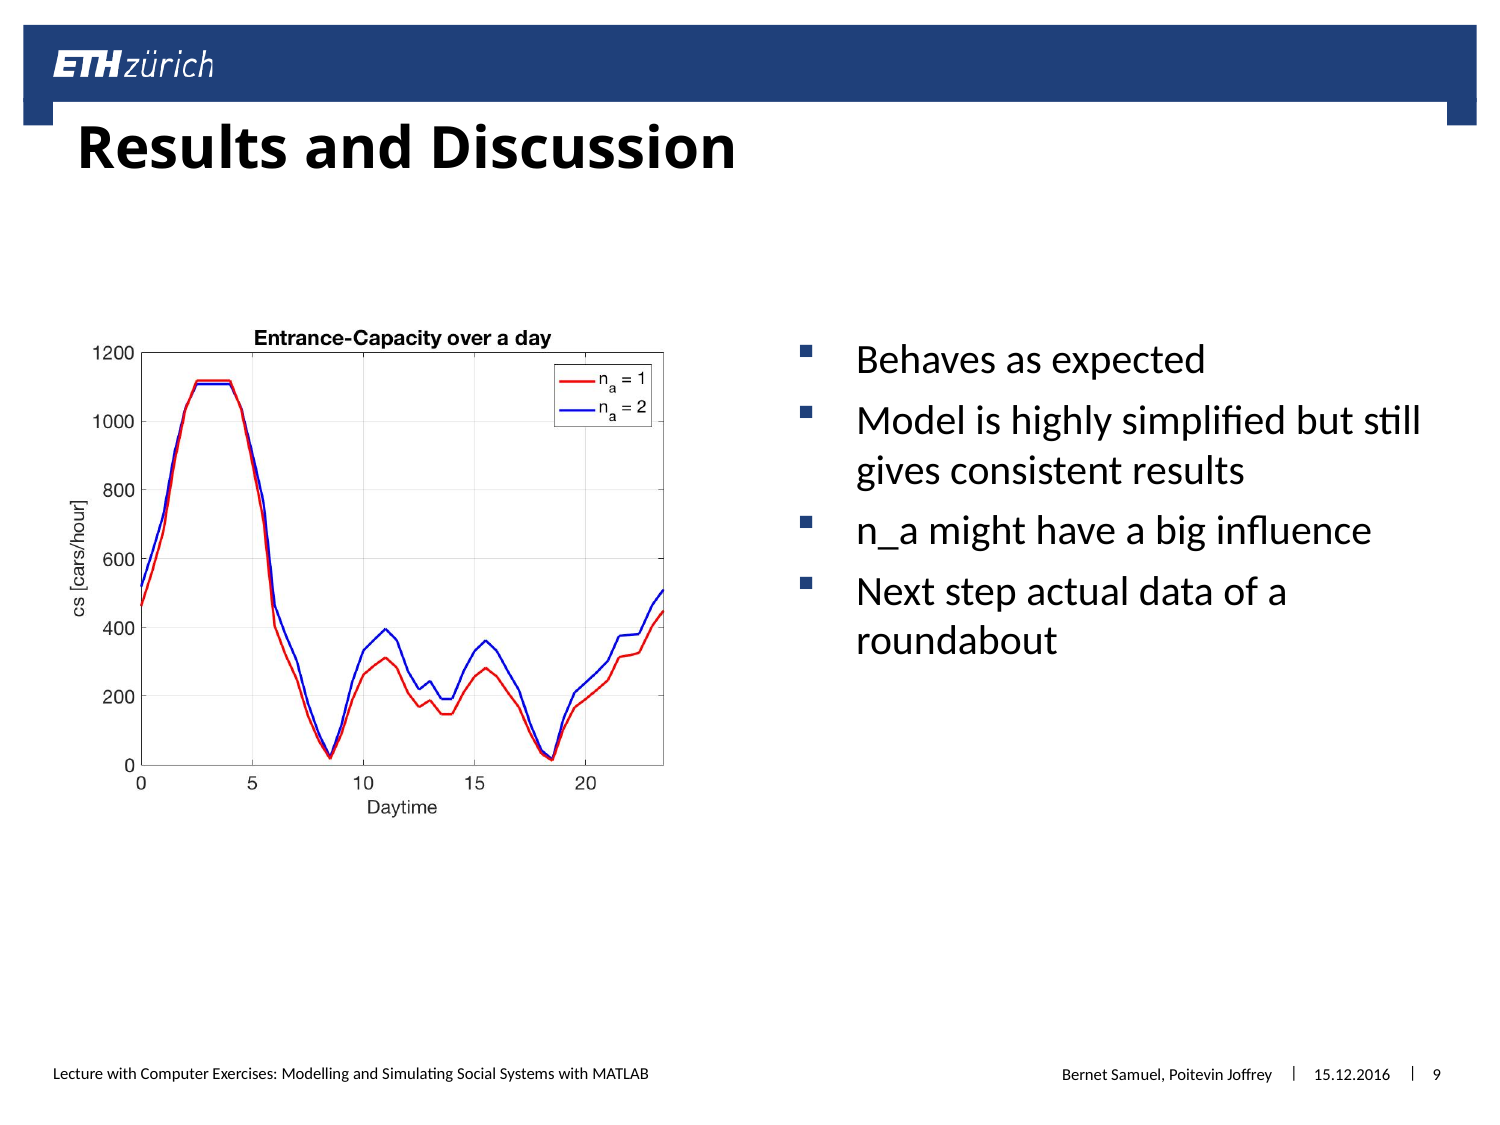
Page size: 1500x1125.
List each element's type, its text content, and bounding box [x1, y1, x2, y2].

footer Bernet Samuel, Poitevin Joffrey [750, 1034, 1277, 1112]
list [52, 314, 727, 820]
title Results and Discussion [53, 101, 1447, 262]
slide_number 9 [1415, 1034, 1459, 1112]
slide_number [1302, 1034, 1403, 1112]
list Behaves as expected Model is highly simplified but still gives consistent results n_a might have a big influence Next step actual data of a roundabout [773, 332, 1447, 1024]
